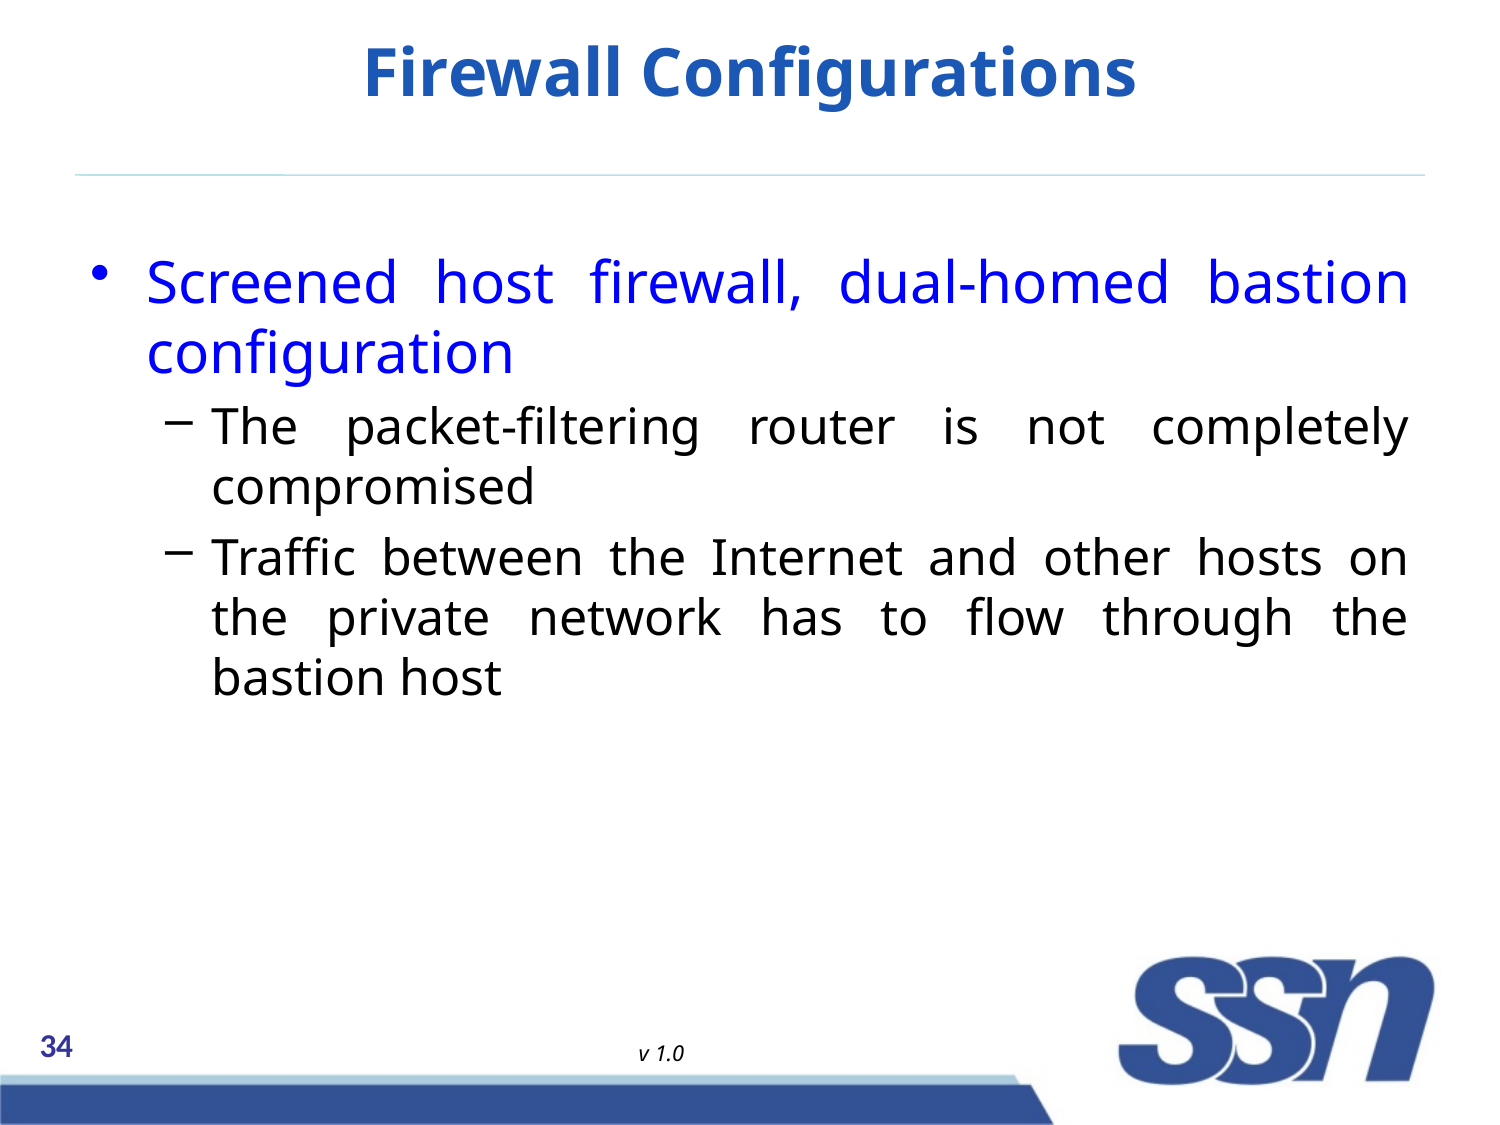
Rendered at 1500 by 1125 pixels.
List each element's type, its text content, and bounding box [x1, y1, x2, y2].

picture [0, 913, 1500, 1125]
title Firewall Configurations [75, 45, 1425, 175]
list Screened host firewall, dual-homed bastion configuration The packet-filtering router is not completely compromised Traffic between the Internet and other hosts on the private network has to flow through the bastion host [75, 237, 1425, 1005]
